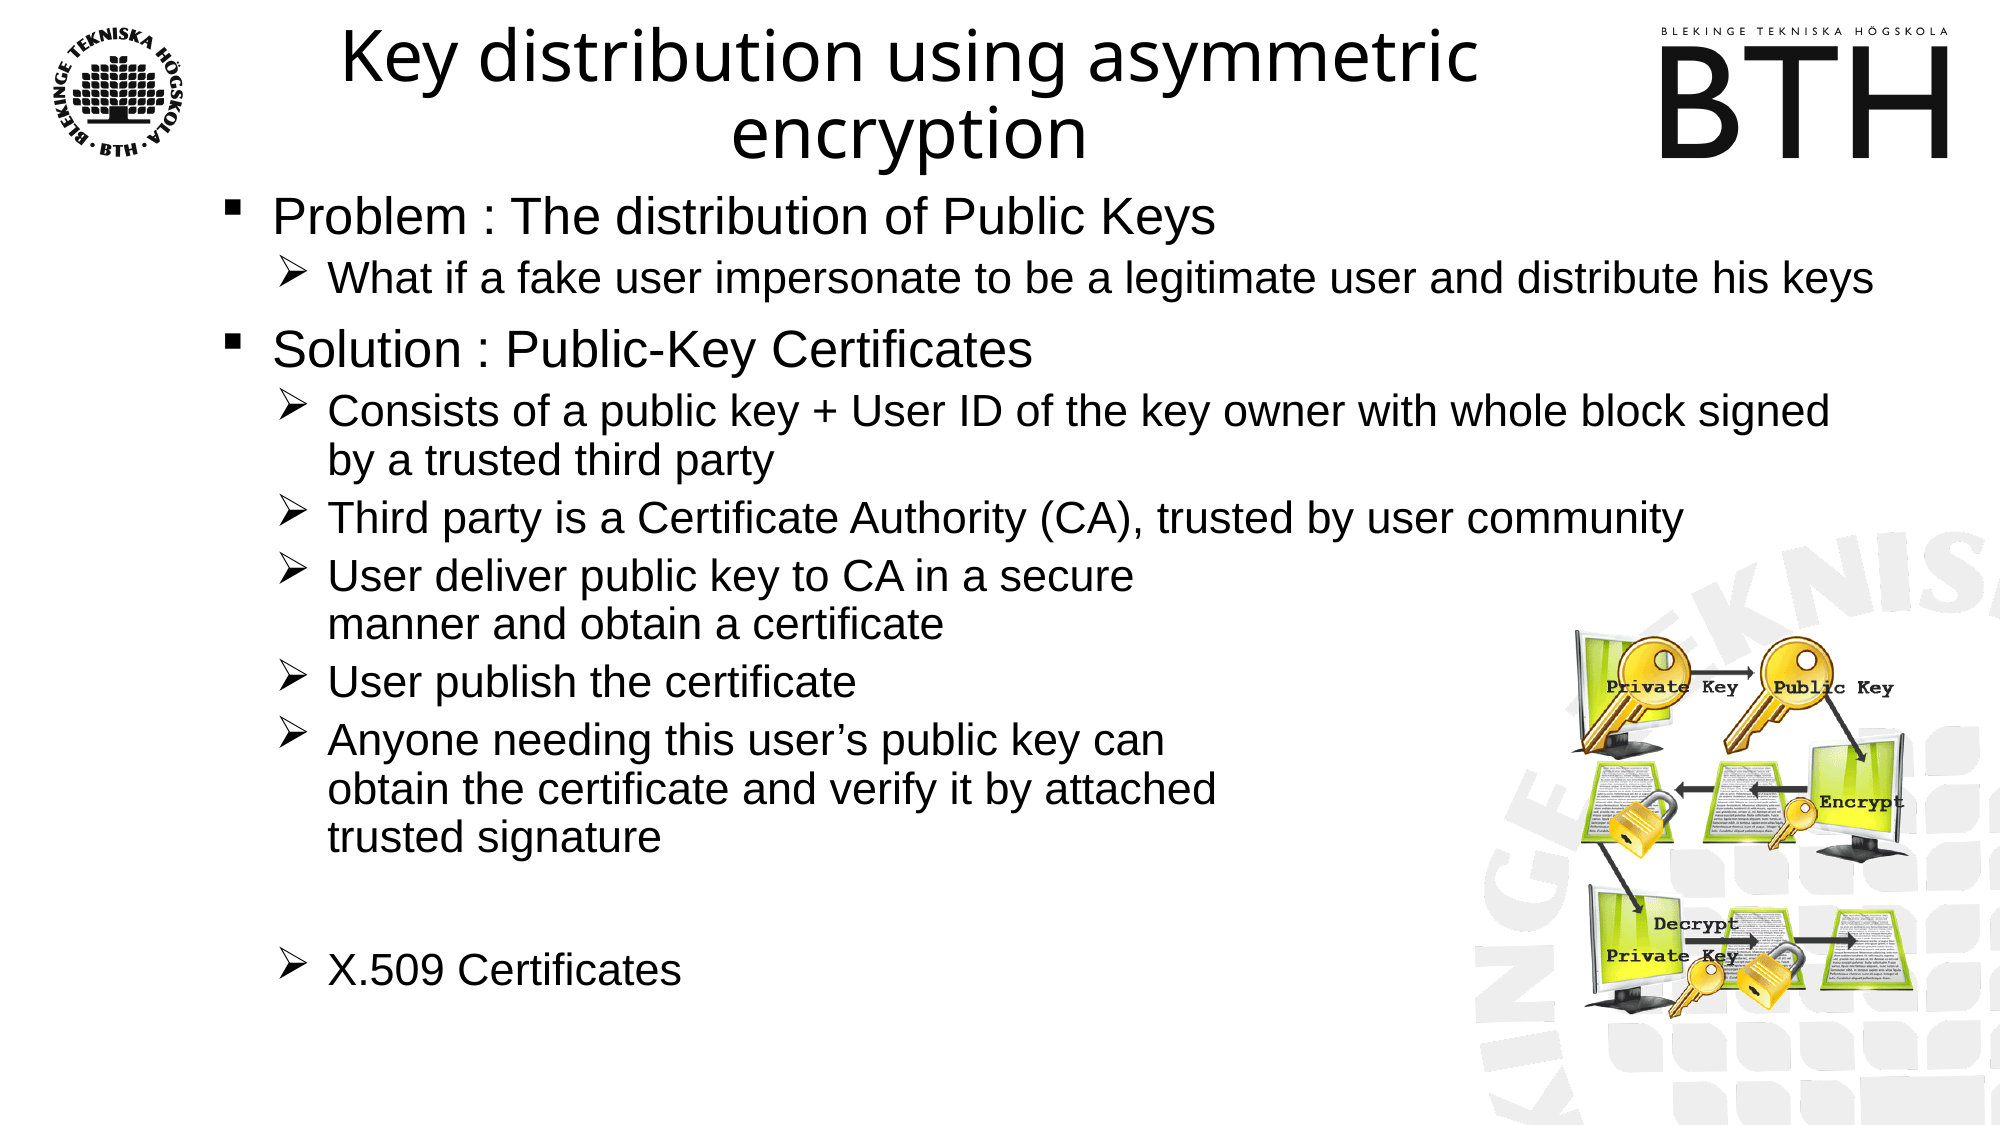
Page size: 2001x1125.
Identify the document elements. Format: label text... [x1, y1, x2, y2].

list Problem : The distribution of Public Keys What if a fake user impersonate to be a legitimate user and distribute his keys Solution : Public-Key Certificates Consists of a public key + User ID of the key owner with whole block signed by a trusted third party Third party is a Certificate Authority (CA), trusted by user community User deliver public key to CA in a secure manner and obtain a certificate User publish the certificate Anyone needing this user’s public key can obtain the certificate and verify it by attached trusted signature X.509 Certificates [184, 181, 1896, 1043]
picture [1475, 531, 2000, 1125]
picture [1656, 21, 1953, 163]
title Key distribution using asymmetric encryption [184, 11, 1636, 181]
picture [47, 21, 184, 163]
